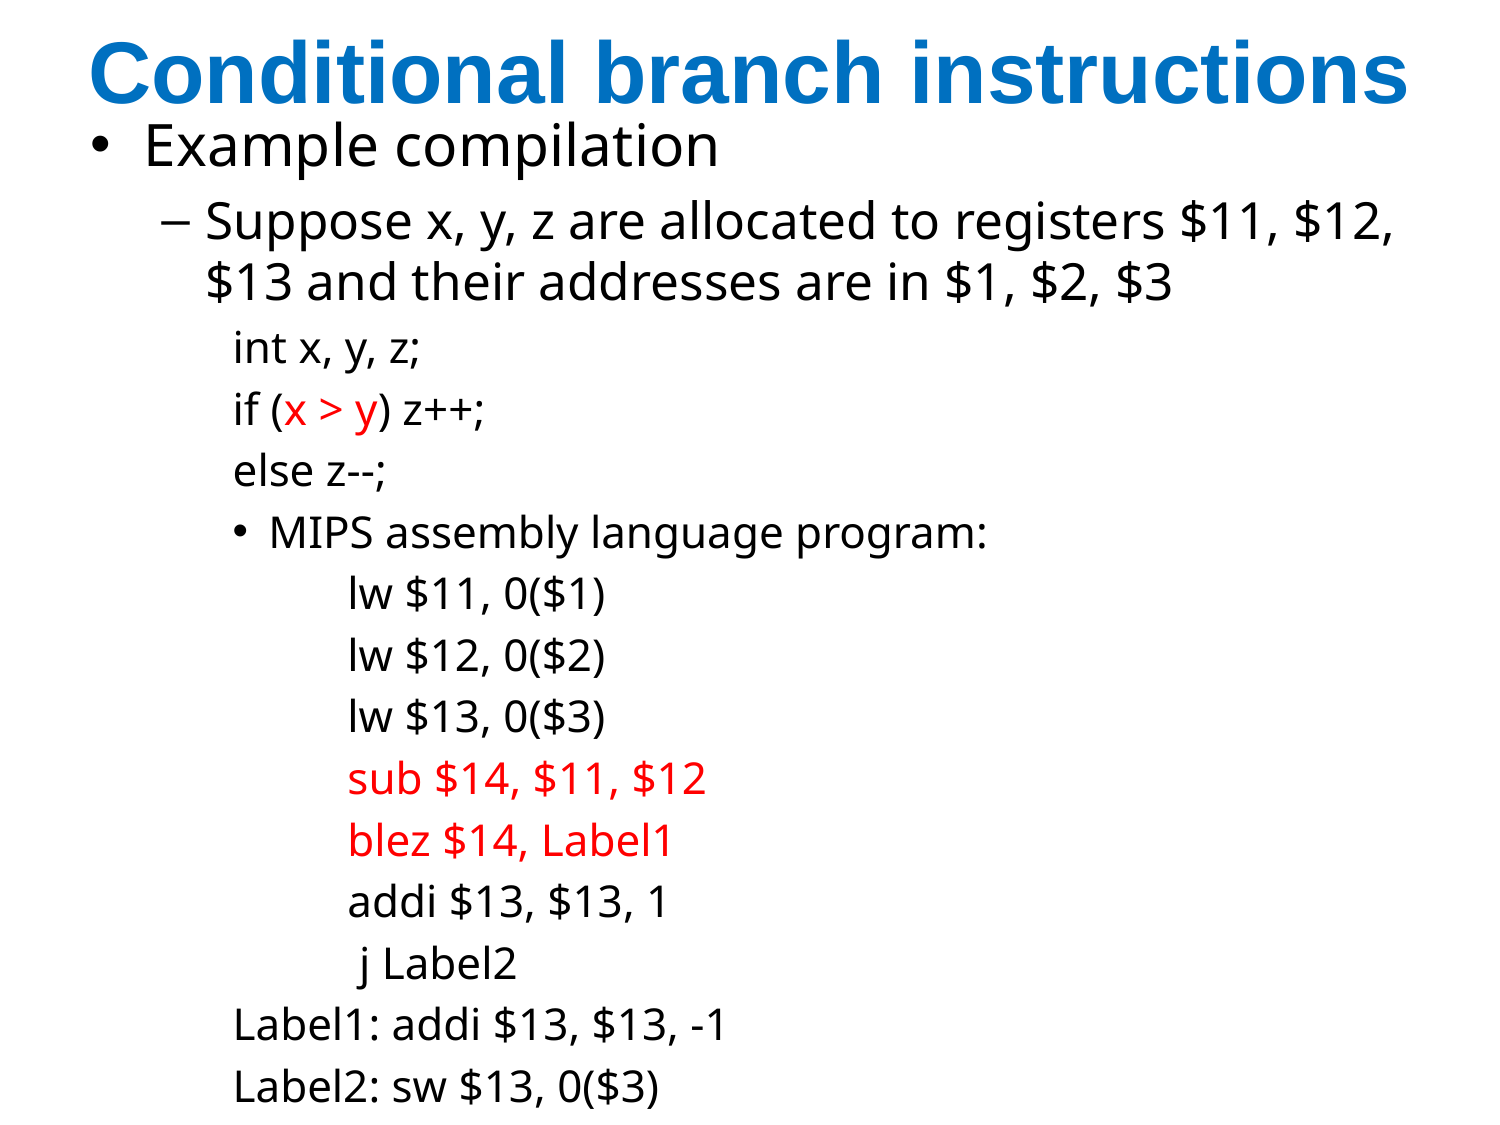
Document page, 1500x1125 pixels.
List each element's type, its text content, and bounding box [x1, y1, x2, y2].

title Conditional branch instructions [0, 0, 1500, 138]
list Example compilation Suppose x, y, z are allocated to registers $11, $12, $13 and their addresses are in $1, $2, $3 int x, y, z; if (x > y) z++; else z--; MIPS assembly language program: lw $11, 0($1) lw $12, 0($2) lw $13, 0($3) sub $14, $11, $12 blez $14, Label1 addi $13, $13, 1 j Label2 Label1: addi $13, $13, -1 Label2: sw $13, 0($3) [75, 99, 1500, 1125]
